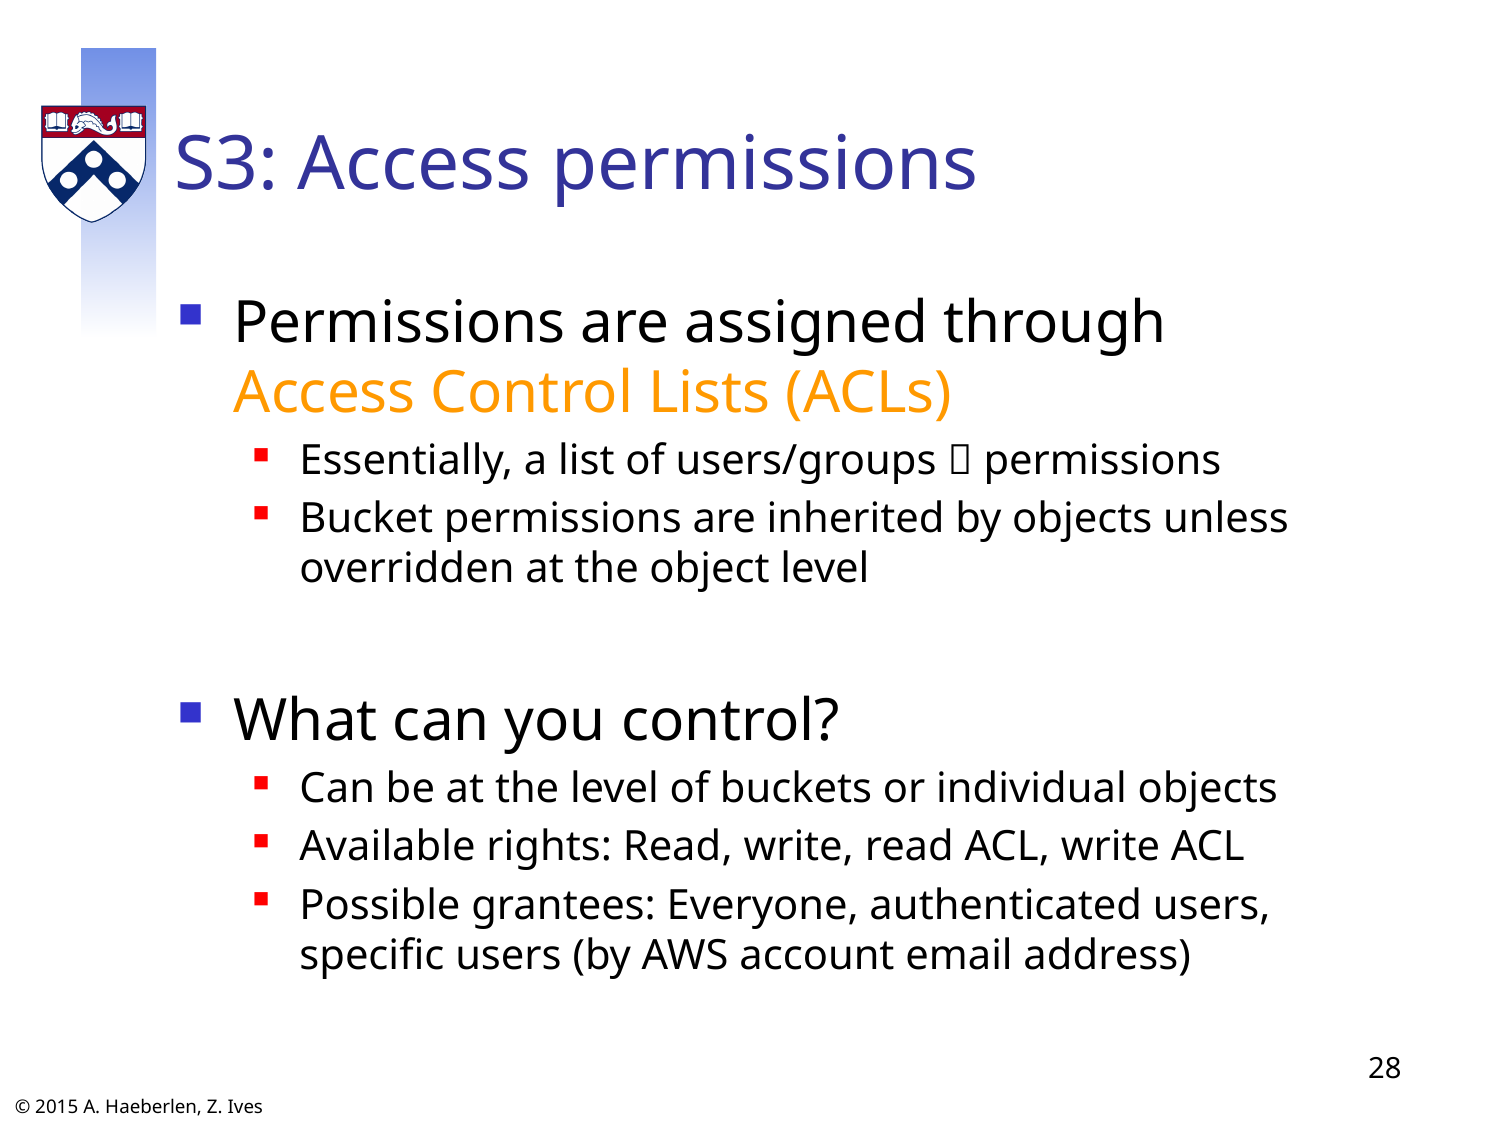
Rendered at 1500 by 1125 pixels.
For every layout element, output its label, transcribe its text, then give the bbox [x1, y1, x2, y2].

picture [39, 103, 148, 225]
title S3: Access permissions [158, 49, 1438, 213]
list Permissions are assigned through Access Control Lists (ACLs) Essentially, a list of users/groups  permissions Bucket permissions are inherited by objects unless overridden at the object level What can you control? Can be at the level of buckets or individual objects Available rights: Read, write, read ACL, write ACL Possible grantees: Everyone, authenticated users, specific users (by AWS account email address) [162, 276, 1438, 1047]
slide_number 28 [1103, 1021, 1417, 1098]
